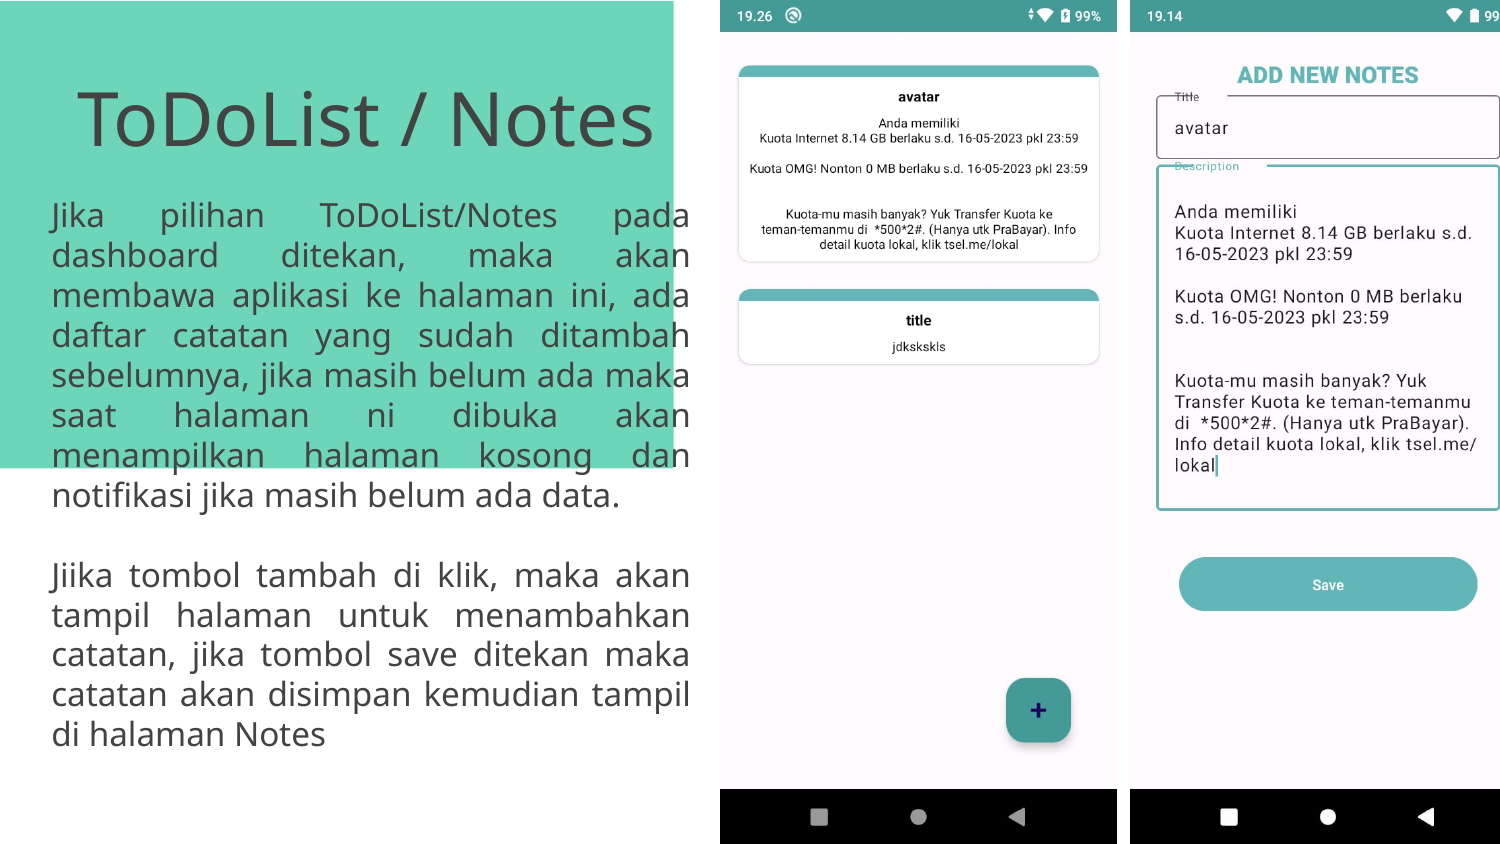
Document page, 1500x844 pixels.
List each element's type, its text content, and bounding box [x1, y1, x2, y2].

title ToDoList / Notes [62, 56, 707, 179]
subtitle Jika pilihan ToDoList/Notes pada dashboard ditekan, maka akan membawa aplikasi ke halaman ini, ada daftar catatan yang sudah ditambah sebelumnya, jika masih belum ada maka saat halaman ni dibuka akan menampilkan halaman kosong dan notifikasi jika masih belum ada data. Jiika tombol tambah di klik, maka akan tampil halaman untuk menambahkan catatan, jika tombol save ditekan maka catatan akan disimpan kemudian tampil di halaman Notes [36, 179, 707, 818]
picture [720, 0, 1117, 844]
picture [1129, 0, 1500, 844]
